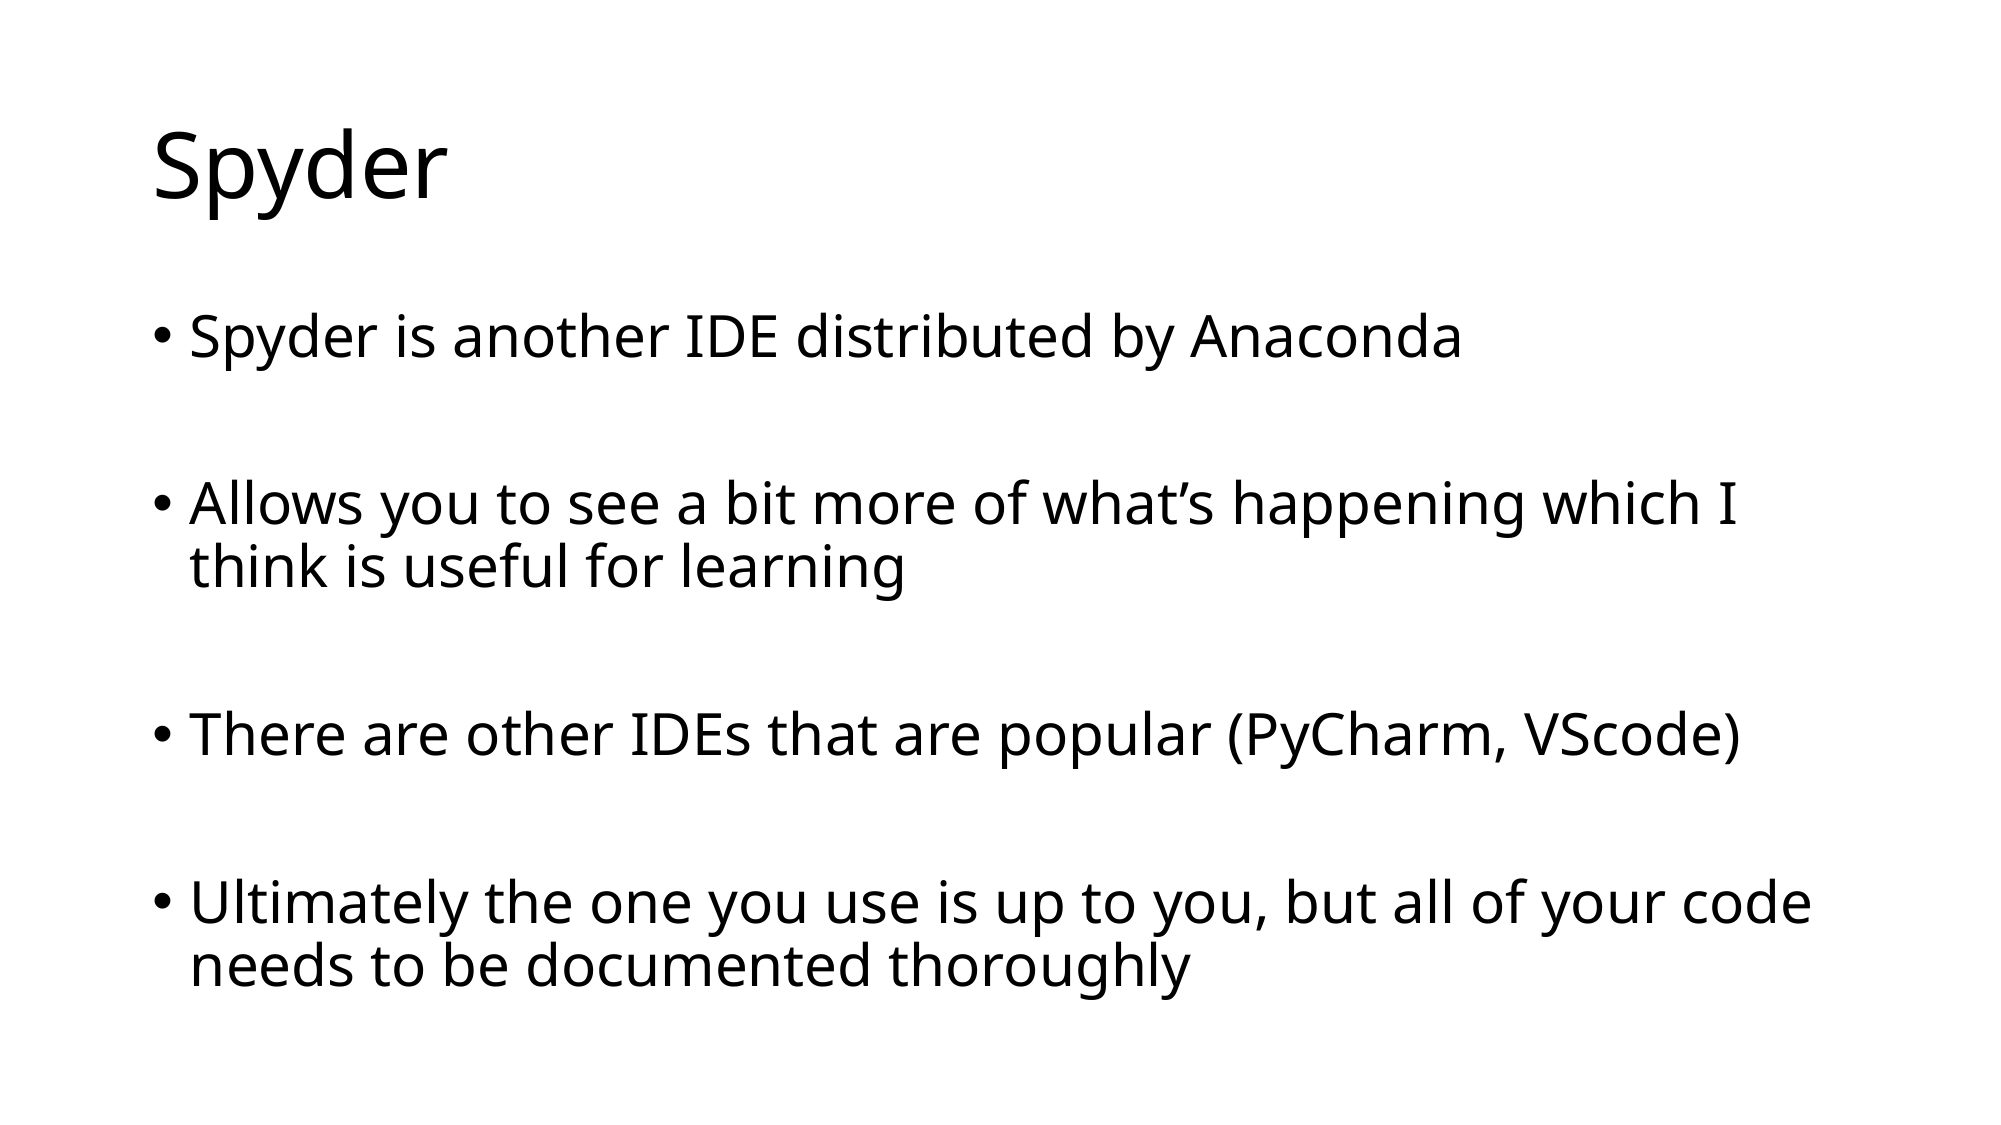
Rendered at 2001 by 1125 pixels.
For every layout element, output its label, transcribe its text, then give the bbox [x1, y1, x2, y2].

list Spyder is another IDE distributed by Anaconda Allows you to see a bit more of what’s happening which I think is useful for learning There are other IDEs that are popular (PyCharm, VScode) Ultimately the one you use is up to you, but all of your code needs to be documented thoroughly [137, 299, 1863, 1014]
title Spyder [137, 59, 1863, 278]
